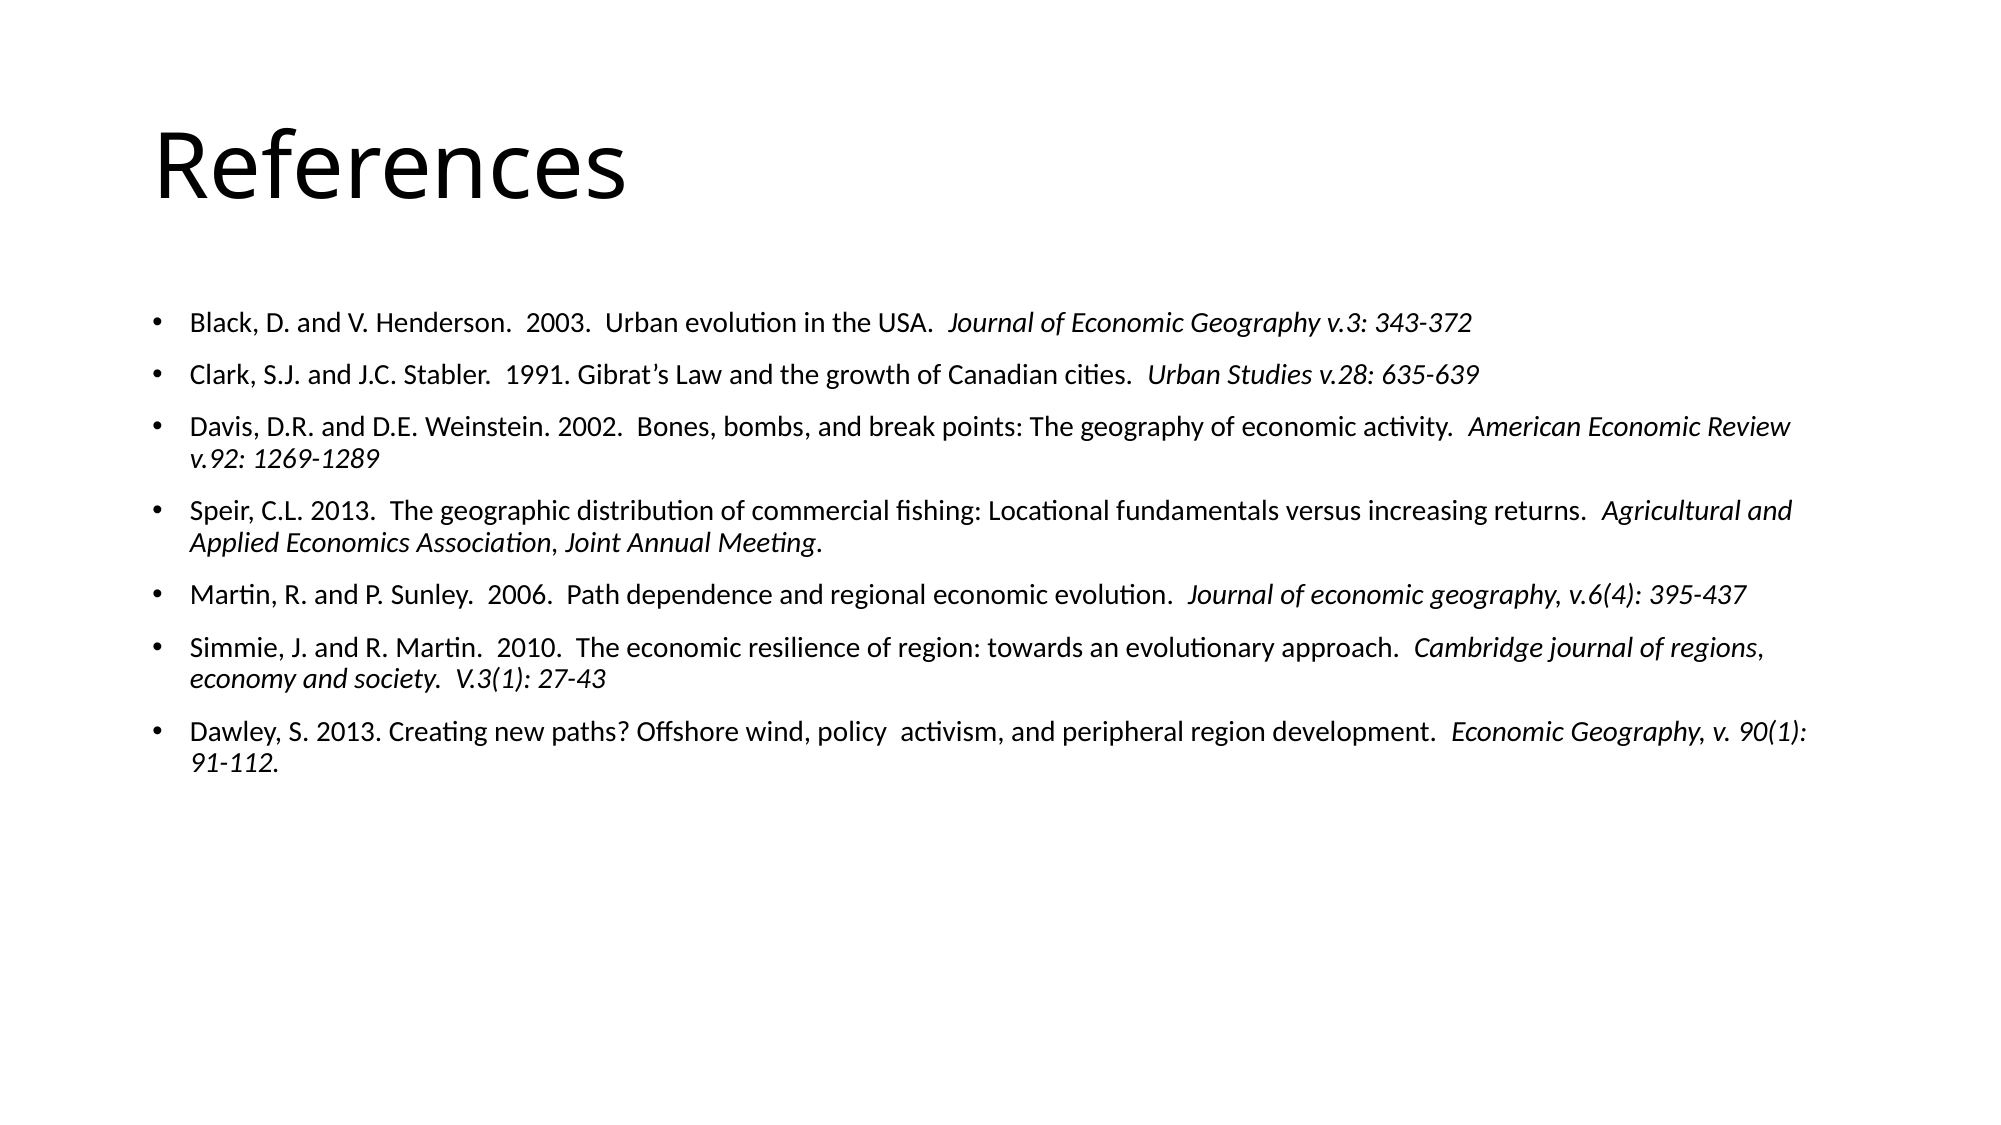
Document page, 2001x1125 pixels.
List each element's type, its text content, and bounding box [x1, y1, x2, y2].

title References [137, 59, 1863, 278]
list Black, D. and V. Henderson. 2003. Urban evolution in the USA. Journal of Economic Geography v.3: 343-372 Clark, S.J. and J.C. Stabler. 1991. Gibrat’s Law and the growth of Canadian cities. Urban Studies v.28: 635-639 Davis, D.R. and D.E. Weinstein. 2002. Bones, bombs, and break points: The geography of economic activity. American Economic Review v.92: 1269-1289 Speir, C.L. 2013. The geographic distribution of commercial fishing: Locational fundamentals versus increasing returns. Agricultural and Applied Economics Association, Joint Annual Meeting. Martin, R. and P. Sunley. 2006. Path dependence and regional economic evolution. Journal of economic geography, v.6(4): 395-437 Simmie, J. and R. Martin. 2010. The economic resilience of region: towards an evolutionary approach. Cambridge journal of regions, economy and society. V.3(1): 27-43 Dawley, S. 2013. Creating new paths? Offshore wind, policy activism, and peripheral region development. Economic Geography, v. 90(1): 91-112. [137, 299, 1863, 1014]
